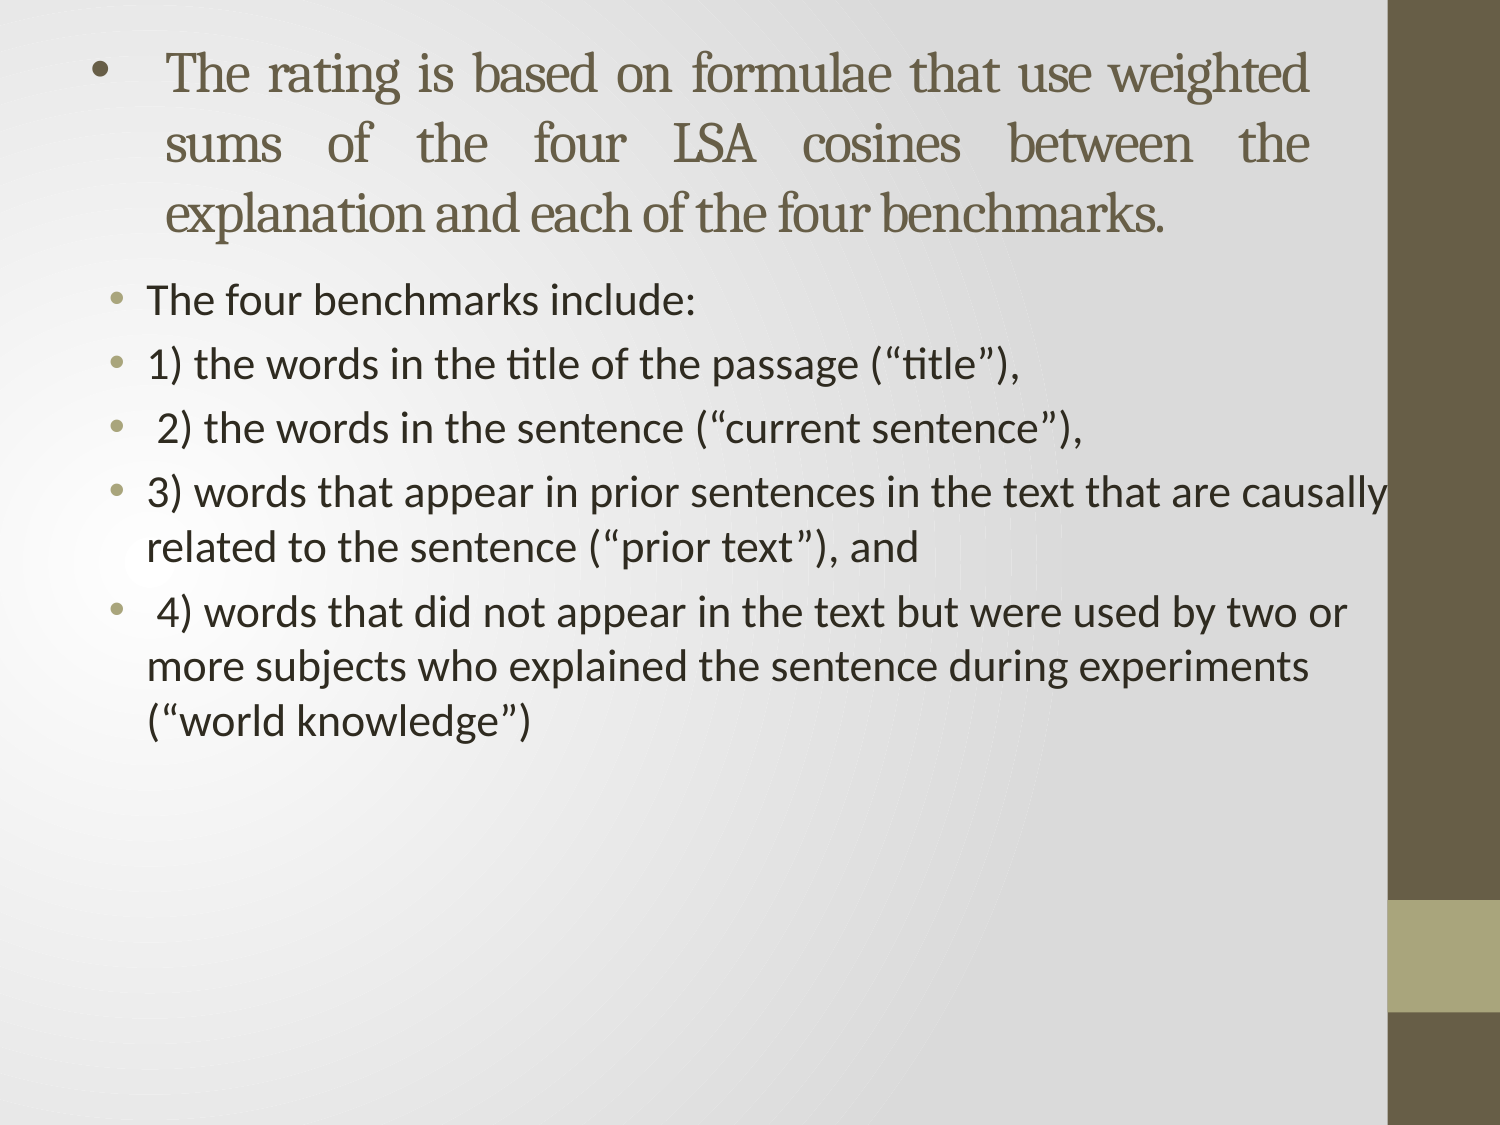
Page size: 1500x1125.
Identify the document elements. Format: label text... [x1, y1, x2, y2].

title The rating is based on formulae that use weighted sums of the four LSA cosines between the explanation and each of the four benchmarks. [75, 45, 1325, 233]
list The four benchmarks include: 1) the words in the title of the passage (“title”), 2) the words in the sentence (“current sentence”), 3) words that appear in prior sentences in the text that are causally related to the sentence (“prior text”), and 4) words that did not appear in the text but were used by two or more subjects who explained the sentence during experiments (“world knowledge”) [75, 262, 1425, 1113]
